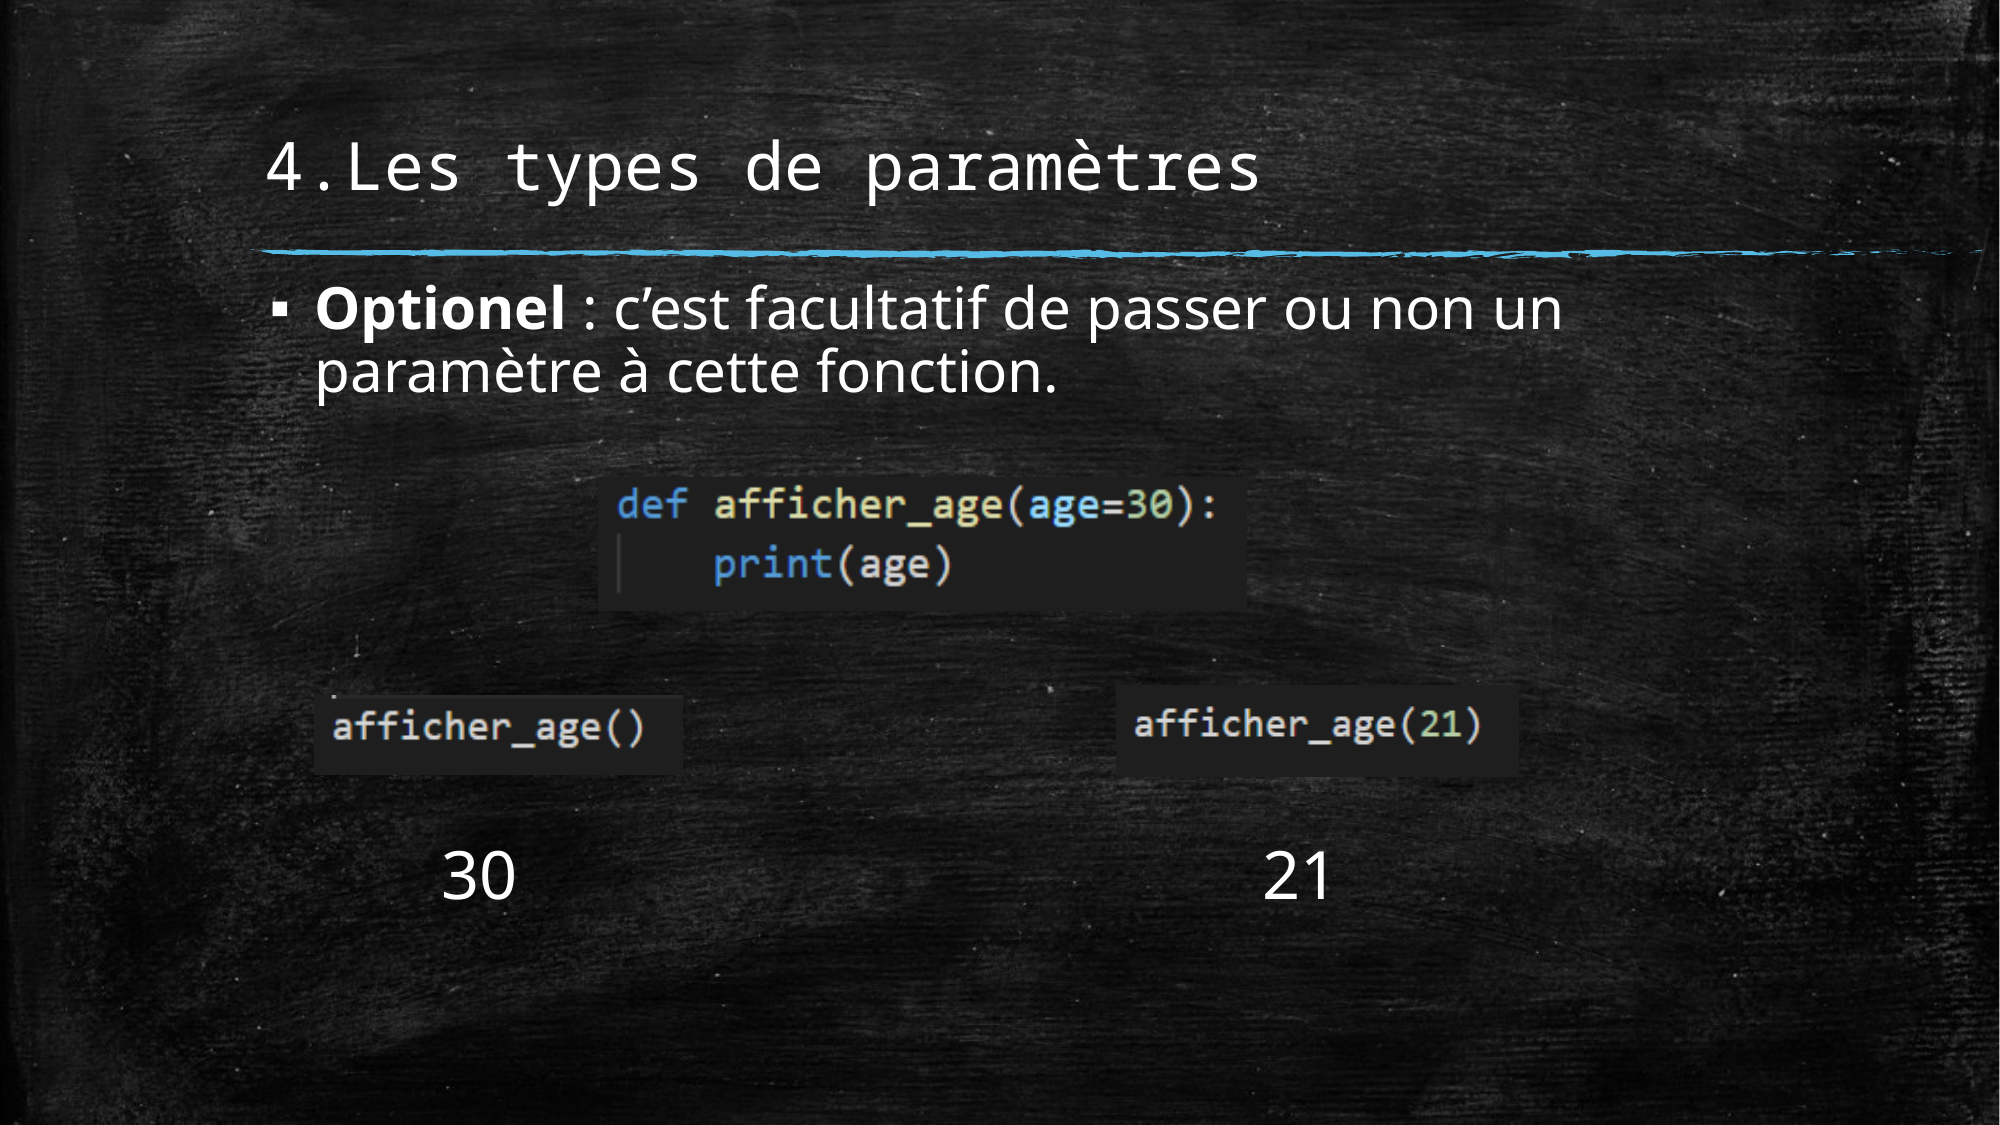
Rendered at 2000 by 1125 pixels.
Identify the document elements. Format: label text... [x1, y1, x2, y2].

title 4.Les types de paramètres [249, 45, 1750, 213]
text_box 21 [1247, 834, 1414, 935]
list Optionel : c’est facultatif de passer ou non un paramètre à cette fonction. [254, 271, 1755, 440]
text_box 30 [426, 834, 594, 935]
picture [1116, 685, 1519, 777]
picture [314, 695, 683, 776]
picture [598, 477, 1247, 611]
